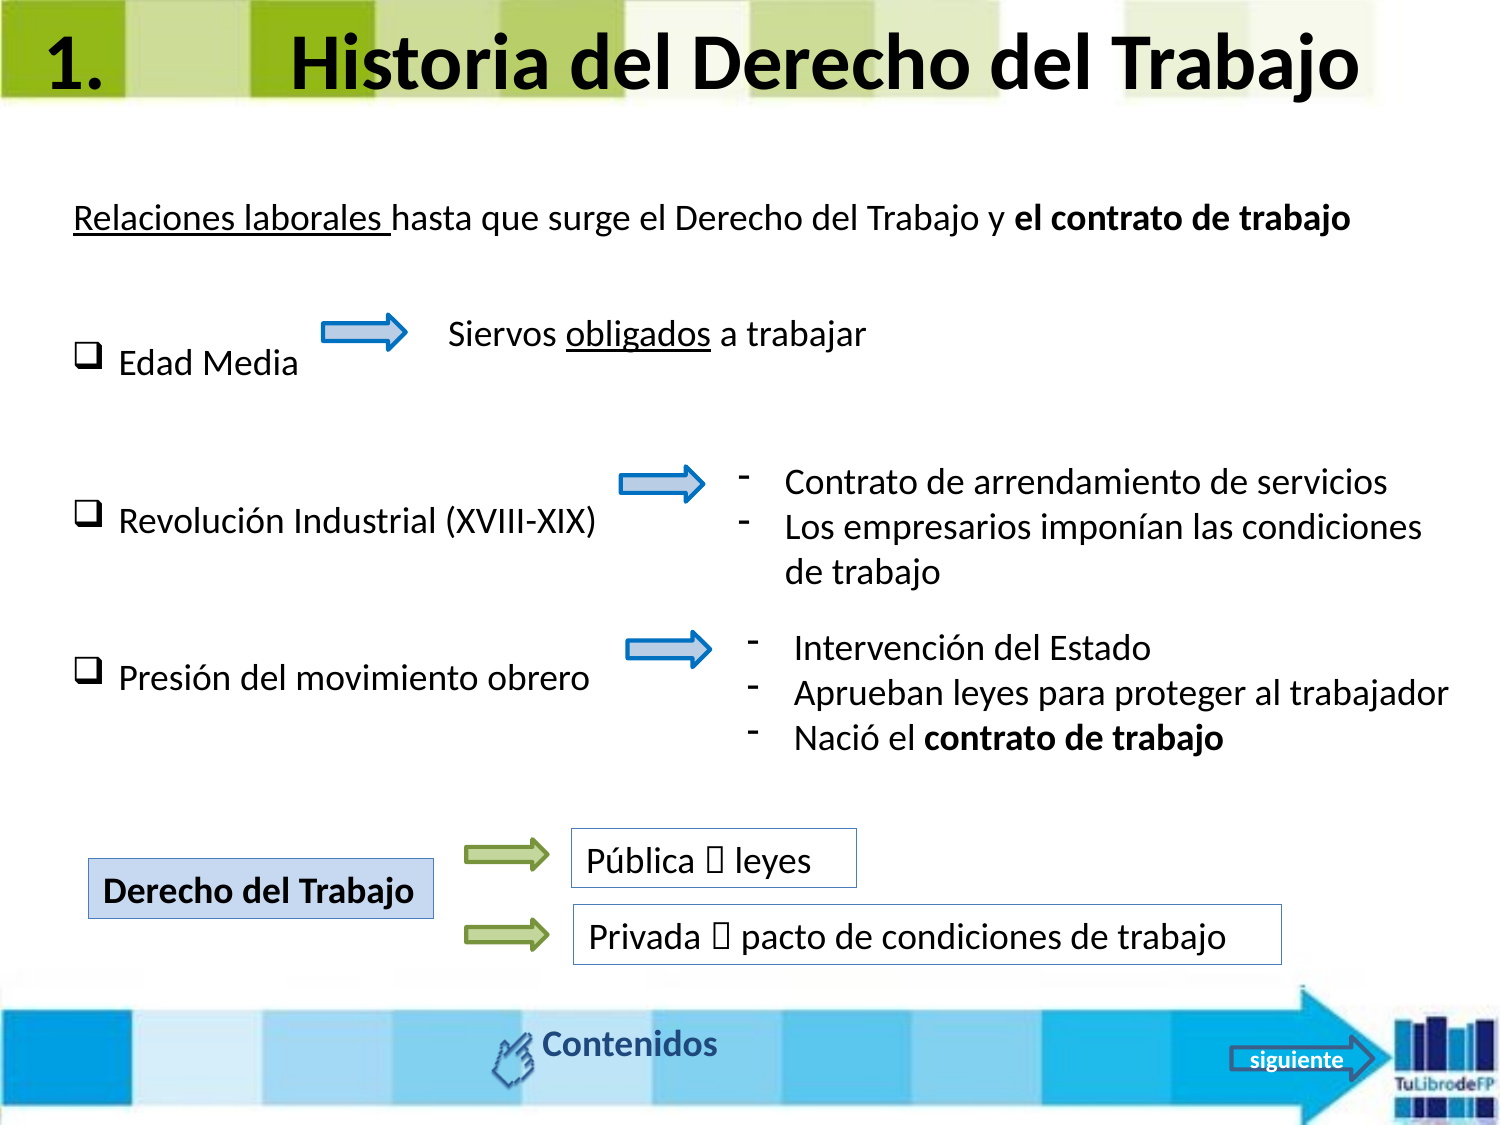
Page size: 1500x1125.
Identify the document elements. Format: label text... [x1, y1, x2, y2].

text_box [464, 917, 550, 952]
picture [0, 0, 1500, 1125]
text_box Intervención del Estado Aprueban leyes para proteger al trabajador Nació el contrato de trabajo [732, 615, 1492, 811]
text_box [625, 629, 713, 670]
text_box Pública  leyes [571, 828, 857, 888]
text_box Contenidos [527, 1011, 744, 1072]
text_box Relaciones laborales hasta que surge el Derecho del Trabajo y el contrato de trabajo [58, 185, 1453, 246]
text_box Privada  pacto de condiciones de trabajo [573, 904, 1282, 965]
text_box [464, 837, 550, 872]
text_box Historia del Derecho del Trabajo [28, 0, 1379, 114]
text_box [618, 464, 706, 504]
text_box Siervos obligados a trabajar [433, 301, 894, 362]
text_box [320, 312, 408, 352]
text_box siguiente [1229, 1034, 1376, 1083]
text_box Contrato de arrendamiento de servicios Los empresarios imponían las condiciones de trabajo [723, 449, 1480, 600]
text_box Derecho del Trabajo [88, 858, 434, 919]
text_box Edad Media Revolución Industrial (XVIII-XIX) Presión del movimiento obrero [56, 218, 648, 706]
